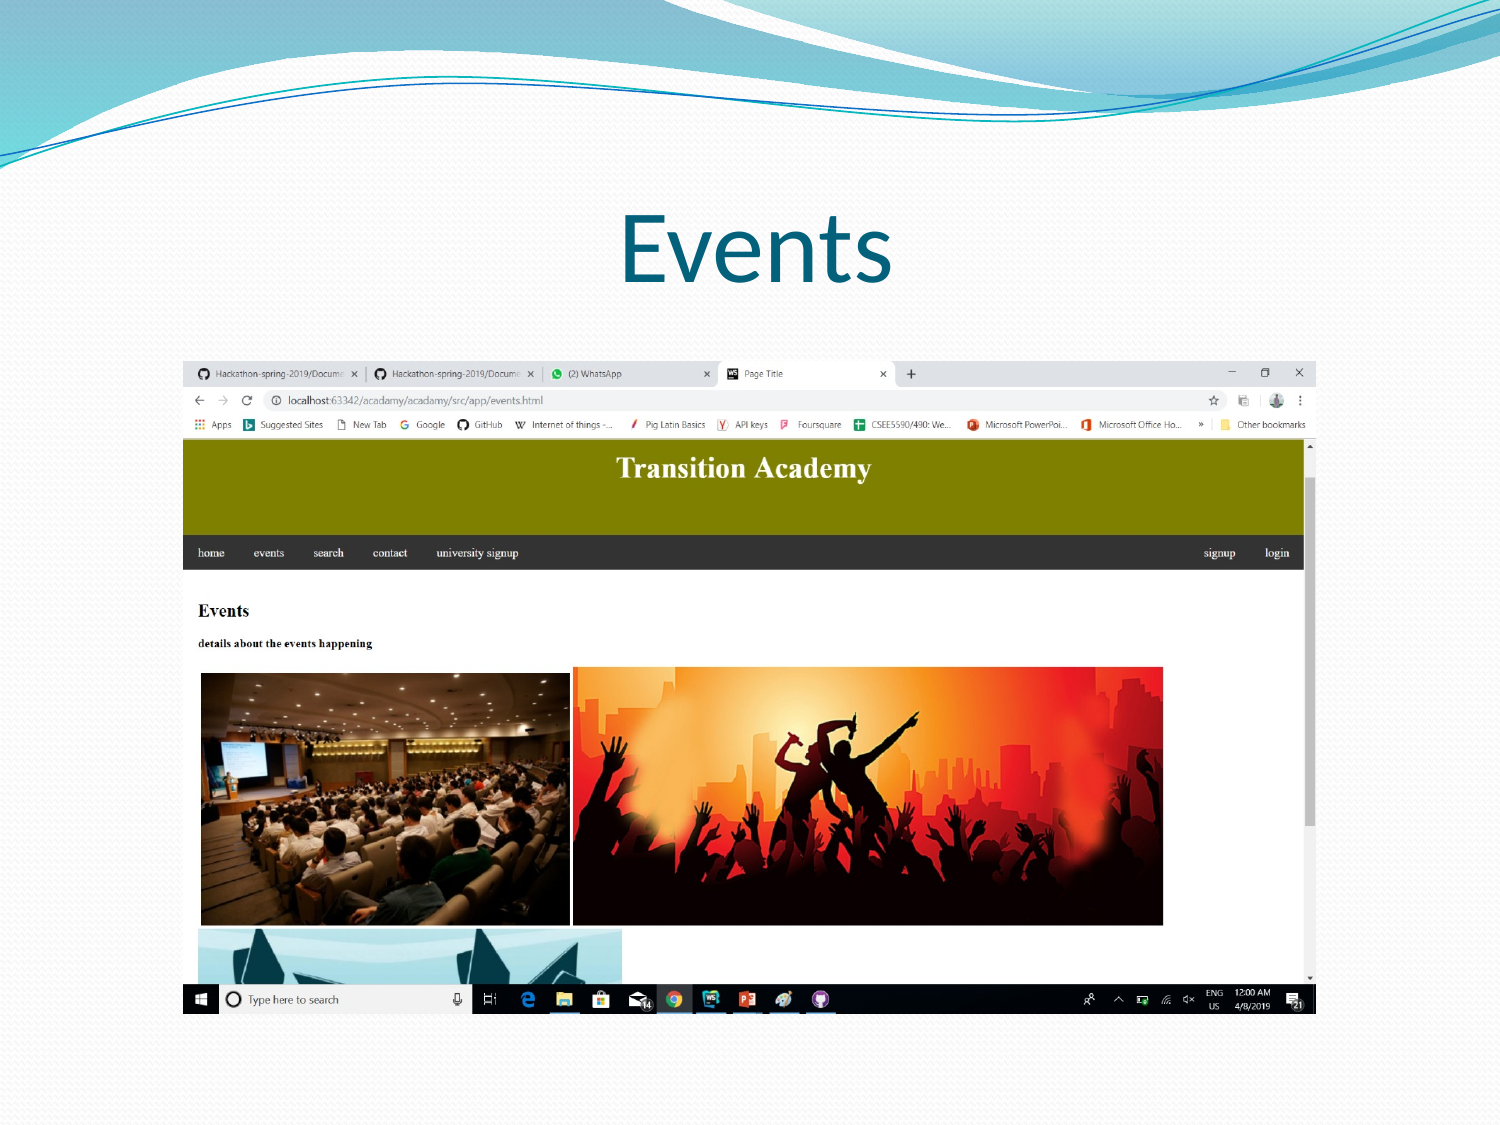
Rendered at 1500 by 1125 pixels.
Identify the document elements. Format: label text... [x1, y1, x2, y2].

title Events [75, 115, 1438, 303]
picture [182, 361, 1317, 1014]
